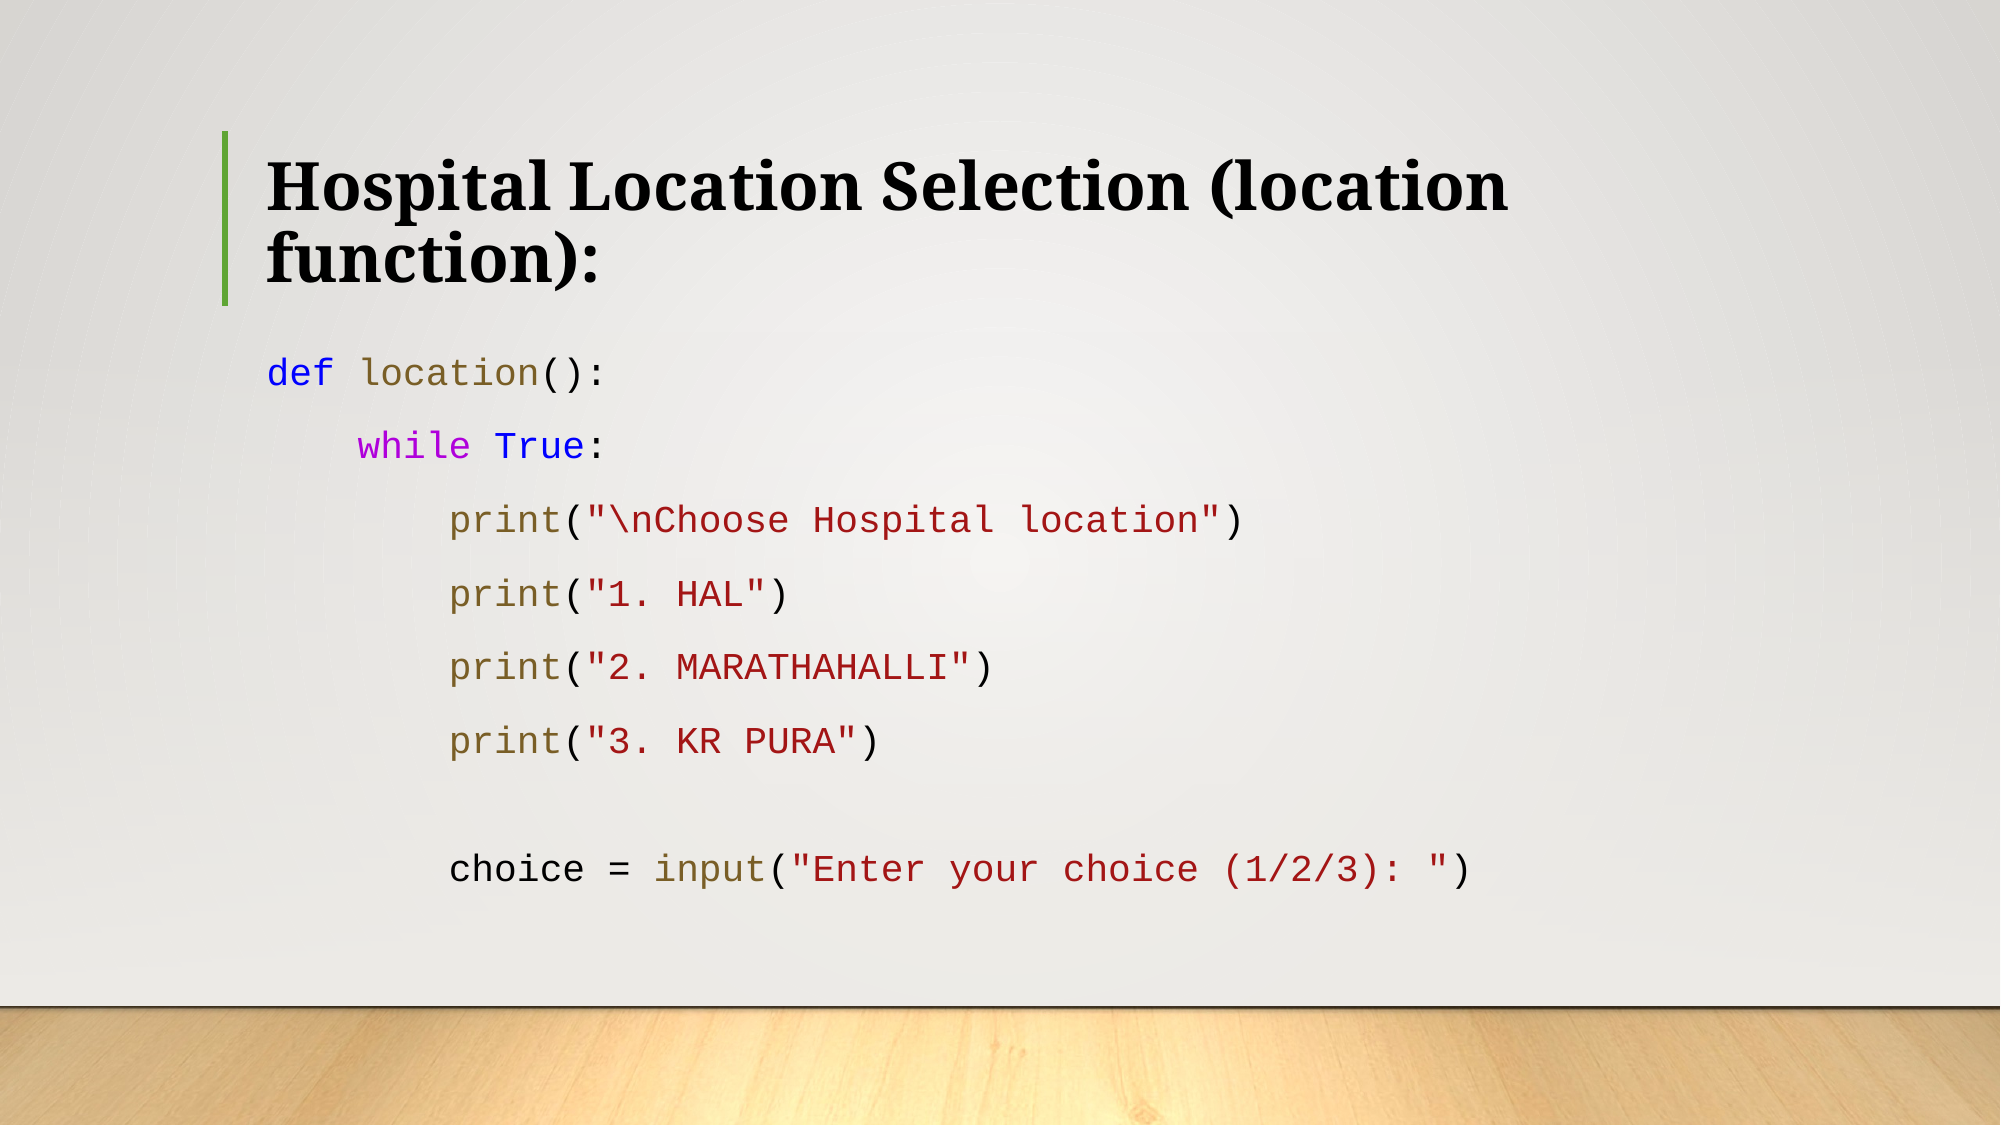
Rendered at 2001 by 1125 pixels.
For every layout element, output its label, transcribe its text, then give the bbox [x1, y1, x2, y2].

picture [0, 1006, 2000, 1125]
title Hospital Location Selection (location function): [251, 131, 1814, 305]
list def location(): while True: print("\nChoose Hospital location") print("1. HAL") print("2. MARATHAHALLI") print("3. KR PURA") choice = input("Enter your choice (1/2/3): ") [251, 330, 1814, 897]
